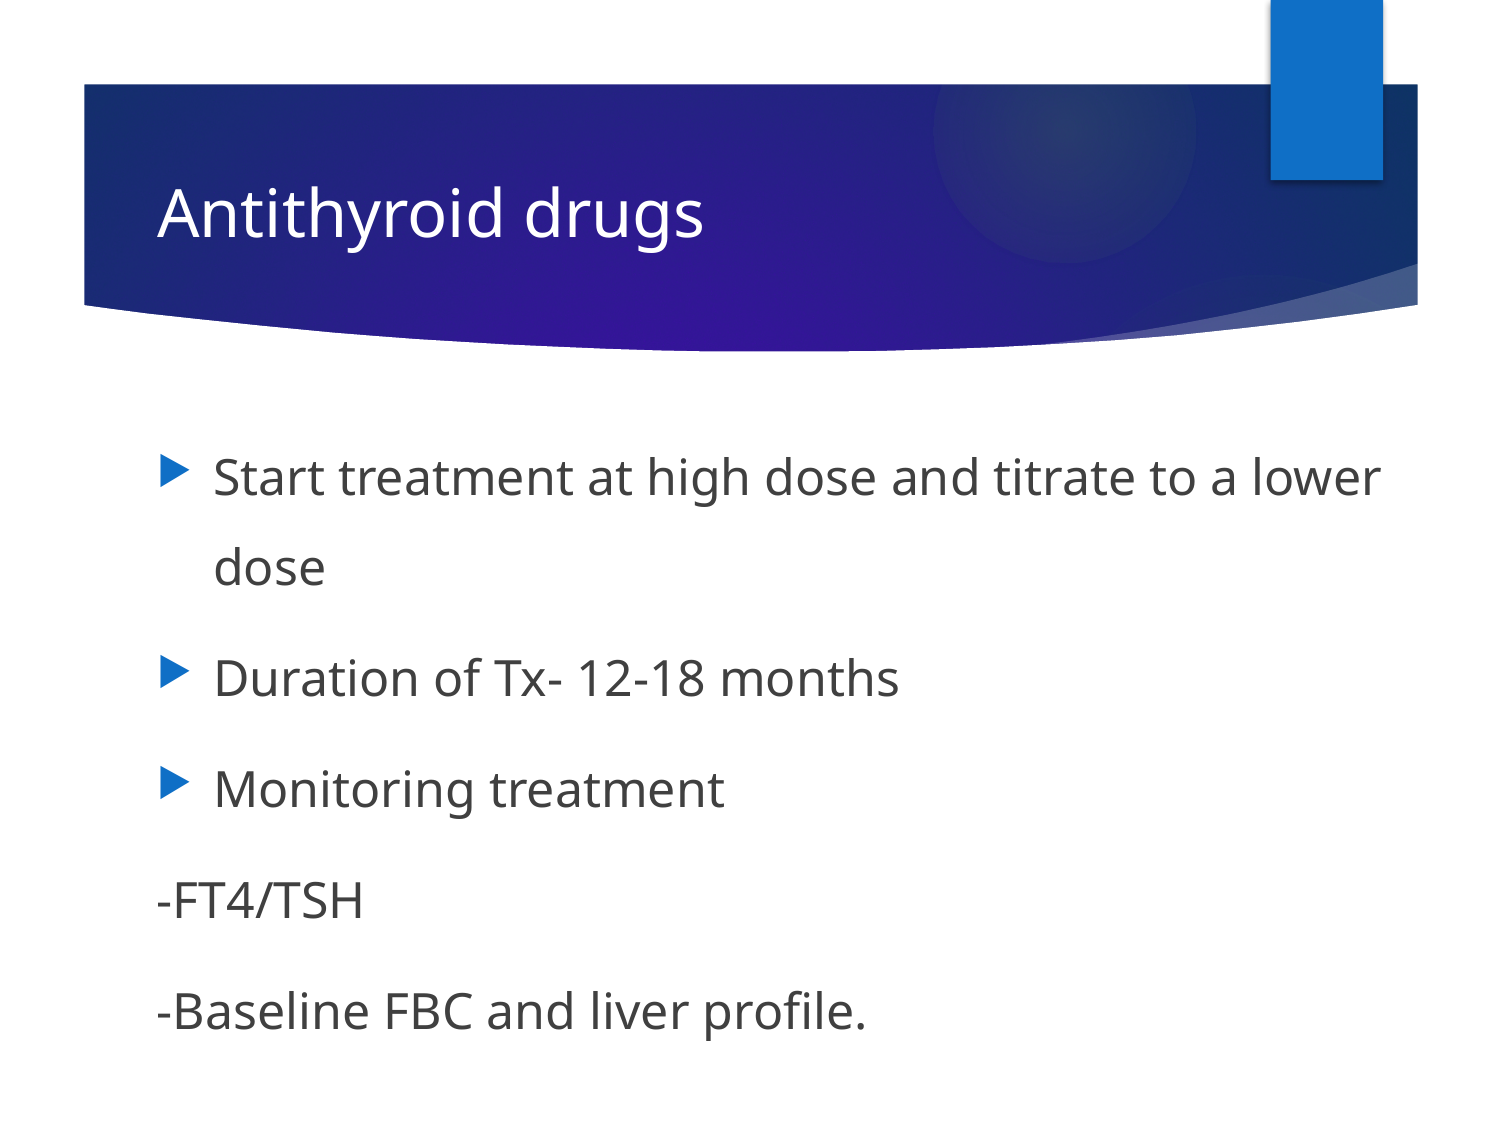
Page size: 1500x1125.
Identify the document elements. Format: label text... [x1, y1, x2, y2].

title Antithyroid drugs [142, 152, 1183, 269]
list Start treatment at high dose and titrate to a lower dose Duration of Tx- 12-18 months Monitoring treatment -FT4/TSH -Baseline FBC and liver profile. [141, 408, 1425, 1125]
